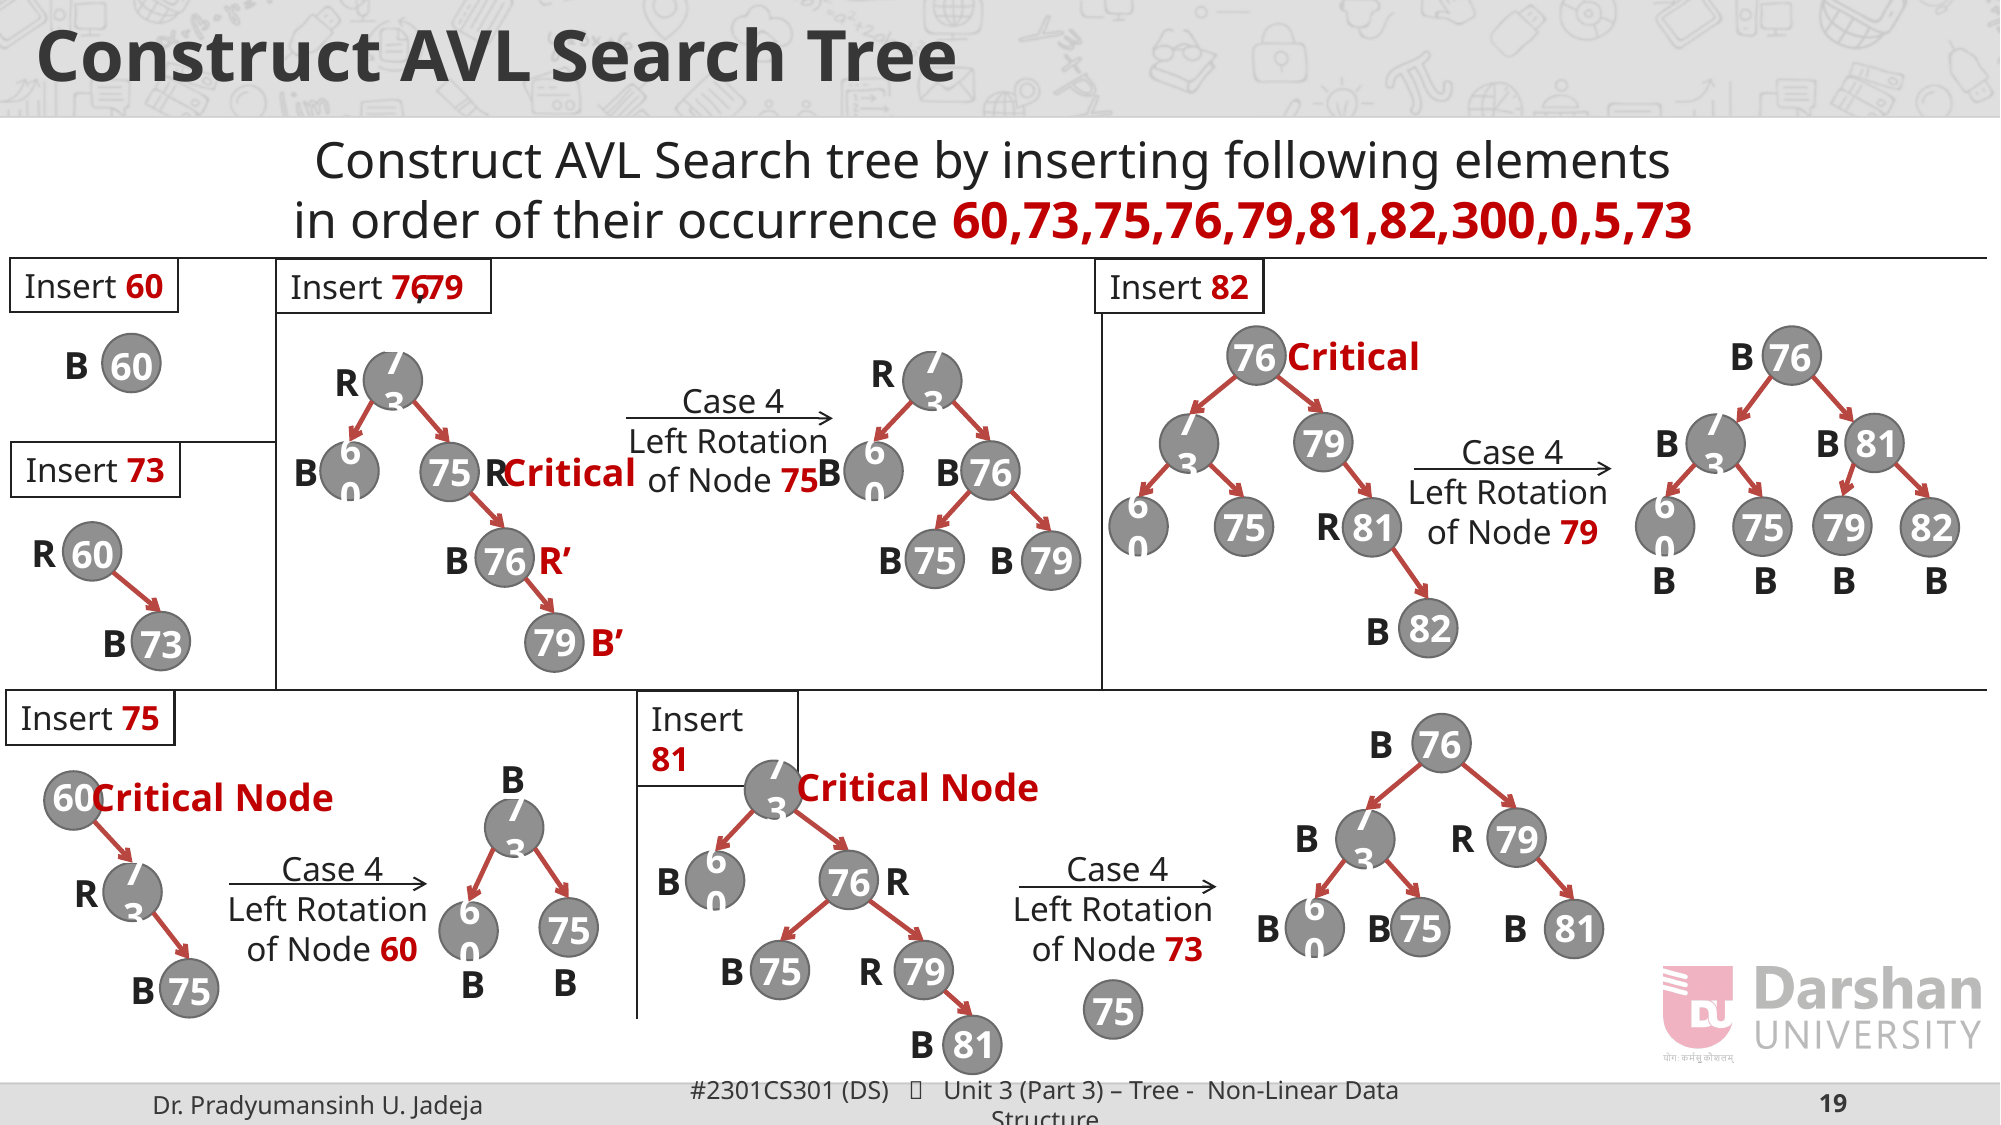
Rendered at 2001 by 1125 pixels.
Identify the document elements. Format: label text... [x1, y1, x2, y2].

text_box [97, 862, 170, 924]
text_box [780, 900, 829, 941]
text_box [413, 401, 450, 443]
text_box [1678, 412, 1751, 474]
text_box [468, 848, 494, 902]
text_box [1209, 464, 1245, 498]
text_box B [48, 334, 97, 394]
text_box B [801, 441, 838, 502]
text_box Insert 75 [5, 689, 176, 746]
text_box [1736, 376, 1772, 423]
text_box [314, 441, 387, 503]
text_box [1138, 464, 1169, 498]
text_box Critical [1290, 325, 1446, 386]
text_box B [429, 529, 470, 589]
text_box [1365, 763, 1421, 811]
text_box B [1350, 600, 1406, 661]
text_box B [1279, 807, 1327, 868]
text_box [1102, 495, 1175, 557]
text_box B [1738, 557, 1793, 610]
text_box R [16, 522, 58, 583]
text_box R’ [540, 529, 586, 589]
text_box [525, 578, 555, 614]
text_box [1842, 412, 1912, 474]
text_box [715, 810, 754, 852]
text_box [479, 798, 552, 860]
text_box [535, 898, 604, 960]
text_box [944, 990, 973, 1016]
text_box B [1908, 557, 1964, 610]
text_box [1011, 491, 1052, 532]
text_box B [1353, 713, 1405, 774]
title Construct AVL Search Tree [0, 0, 2000, 117]
text_box B [704, 940, 746, 1001]
text_box B [537, 960, 593, 1012]
text_box Critical Node [76, 766, 350, 827]
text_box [1395, 596, 1465, 658]
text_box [1482, 807, 1552, 869]
text_box B [115, 959, 155, 1020]
text_box 79 [1287, 412, 1361, 473]
text_box Insert 76 [479, 258, 492, 314]
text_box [1339, 495, 1409, 557]
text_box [58, 522, 128, 584]
text_box Insert 73 [10, 441, 181, 498]
text_box Case 4 Left Rotation of Node 73 [997, 840, 1238, 976]
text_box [1344, 462, 1373, 499]
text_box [153, 912, 190, 960]
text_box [1151, 412, 1224, 474]
text_box B [1351, 897, 1386, 958]
text_box ,79 [401, 258, 479, 314]
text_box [794, 810, 849, 851]
text_box R [319, 351, 358, 411]
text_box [1210, 495, 1280, 557]
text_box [155, 959, 225, 1021]
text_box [897, 350, 970, 412]
text_box Insert 82 [1094, 258, 1265, 314]
text_box R [1435, 807, 1482, 868]
text_box B [1488, 897, 1541, 958]
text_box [358, 351, 431, 412]
text_box B [1636, 557, 1692, 610]
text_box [470, 528, 540, 591]
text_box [1386, 897, 1456, 959]
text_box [1541, 897, 1611, 959]
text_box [1665, 464, 1696, 498]
text_box B [1714, 325, 1755, 386]
text_box B [640, 850, 680, 911]
text_box Critical Node [781, 756, 1055, 816]
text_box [746, 940, 815, 1001]
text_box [940, 1013, 1009, 1075]
text_box R [1300, 496, 1339, 556]
text_box B [1240, 897, 1278, 958]
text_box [1755, 325, 1825, 387]
text_box B [894, 1013, 940, 1073]
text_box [1314, 859, 1345, 899]
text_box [956, 441, 1026, 503]
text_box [127, 611, 196, 674]
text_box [1405, 713, 1475, 774]
text_box B [87, 612, 127, 672]
text_box R [58, 862, 97, 923]
text_box Case 4 Left Rotation of Node 60 [212, 840, 452, 976]
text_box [838, 441, 911, 503]
text_box Construct AVL Search tree by inserting following elements in order of their occurrence 60,73,75,76,79,81,82,300,0,5,73 [274, 121, 1713, 256]
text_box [890, 940, 959, 1001]
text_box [1189, 376, 1236, 415]
text_box Case 4 Left Rotation of Node 75 [613, 372, 853, 507]
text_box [1327, 807, 1400, 869]
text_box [1079, 979, 1149, 1041]
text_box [112, 572, 161, 612]
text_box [415, 441, 485, 503]
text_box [1017, 529, 1087, 590]
text_box B [278, 441, 314, 502]
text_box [1386, 859, 1421, 899]
text_box Case 4 Left Rotation of Node 79 [1392, 423, 1633, 559]
text_box Insert 60 [9, 257, 179, 313]
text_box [1736, 464, 1763, 498]
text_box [433, 901, 507, 962]
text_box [1278, 897, 1351, 959]
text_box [470, 492, 505, 529]
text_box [1537, 858, 1574, 900]
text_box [815, 850, 884, 912]
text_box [873, 401, 912, 442]
text_box [637, 267, 1103, 691]
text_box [534, 848, 569, 899]
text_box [1812, 376, 1854, 423]
text_box Critical [487, 441, 613, 502]
text_box 73 [740, 734, 813, 839]
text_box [1842, 463, 1854, 497]
text_box [276, 689, 638, 1019]
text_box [1277, 376, 1324, 413]
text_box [1895, 463, 1930, 499]
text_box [520, 611, 590, 672]
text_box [934, 491, 970, 530]
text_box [869, 900, 924, 941]
text_box Insert 81 [636, 690, 799, 787]
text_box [1897, 495, 1967, 557]
text_box [58, 827, 89, 831]
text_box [1810, 495, 1879, 557]
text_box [349, 401, 373, 442]
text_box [94, 821, 133, 863]
text_box 60 [37, 767, 76, 827]
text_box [97, 333, 167, 396]
text_box B [1816, 557, 1872, 610]
text_box B [1639, 412, 1678, 473]
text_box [1462, 763, 1517, 809]
text_box Left Rotation of Node 4 [1663, 966, 1981, 1063]
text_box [1220, 325, 1290, 387]
text_box R [843, 940, 890, 1001]
text_box R [855, 343, 910, 403]
text_box R [884, 850, 925, 911]
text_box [1392, 547, 1429, 599]
text_box B’ [590, 611, 639, 671]
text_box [1728, 495, 1798, 557]
text_box Insert 76 [276, 258, 401, 314]
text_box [1628, 495, 1701, 557]
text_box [952, 401, 991, 442]
text_box B [445, 962, 501, 1014]
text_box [680, 850, 753, 912]
text_box B [1800, 412, 1842, 473]
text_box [901, 529, 970, 590]
